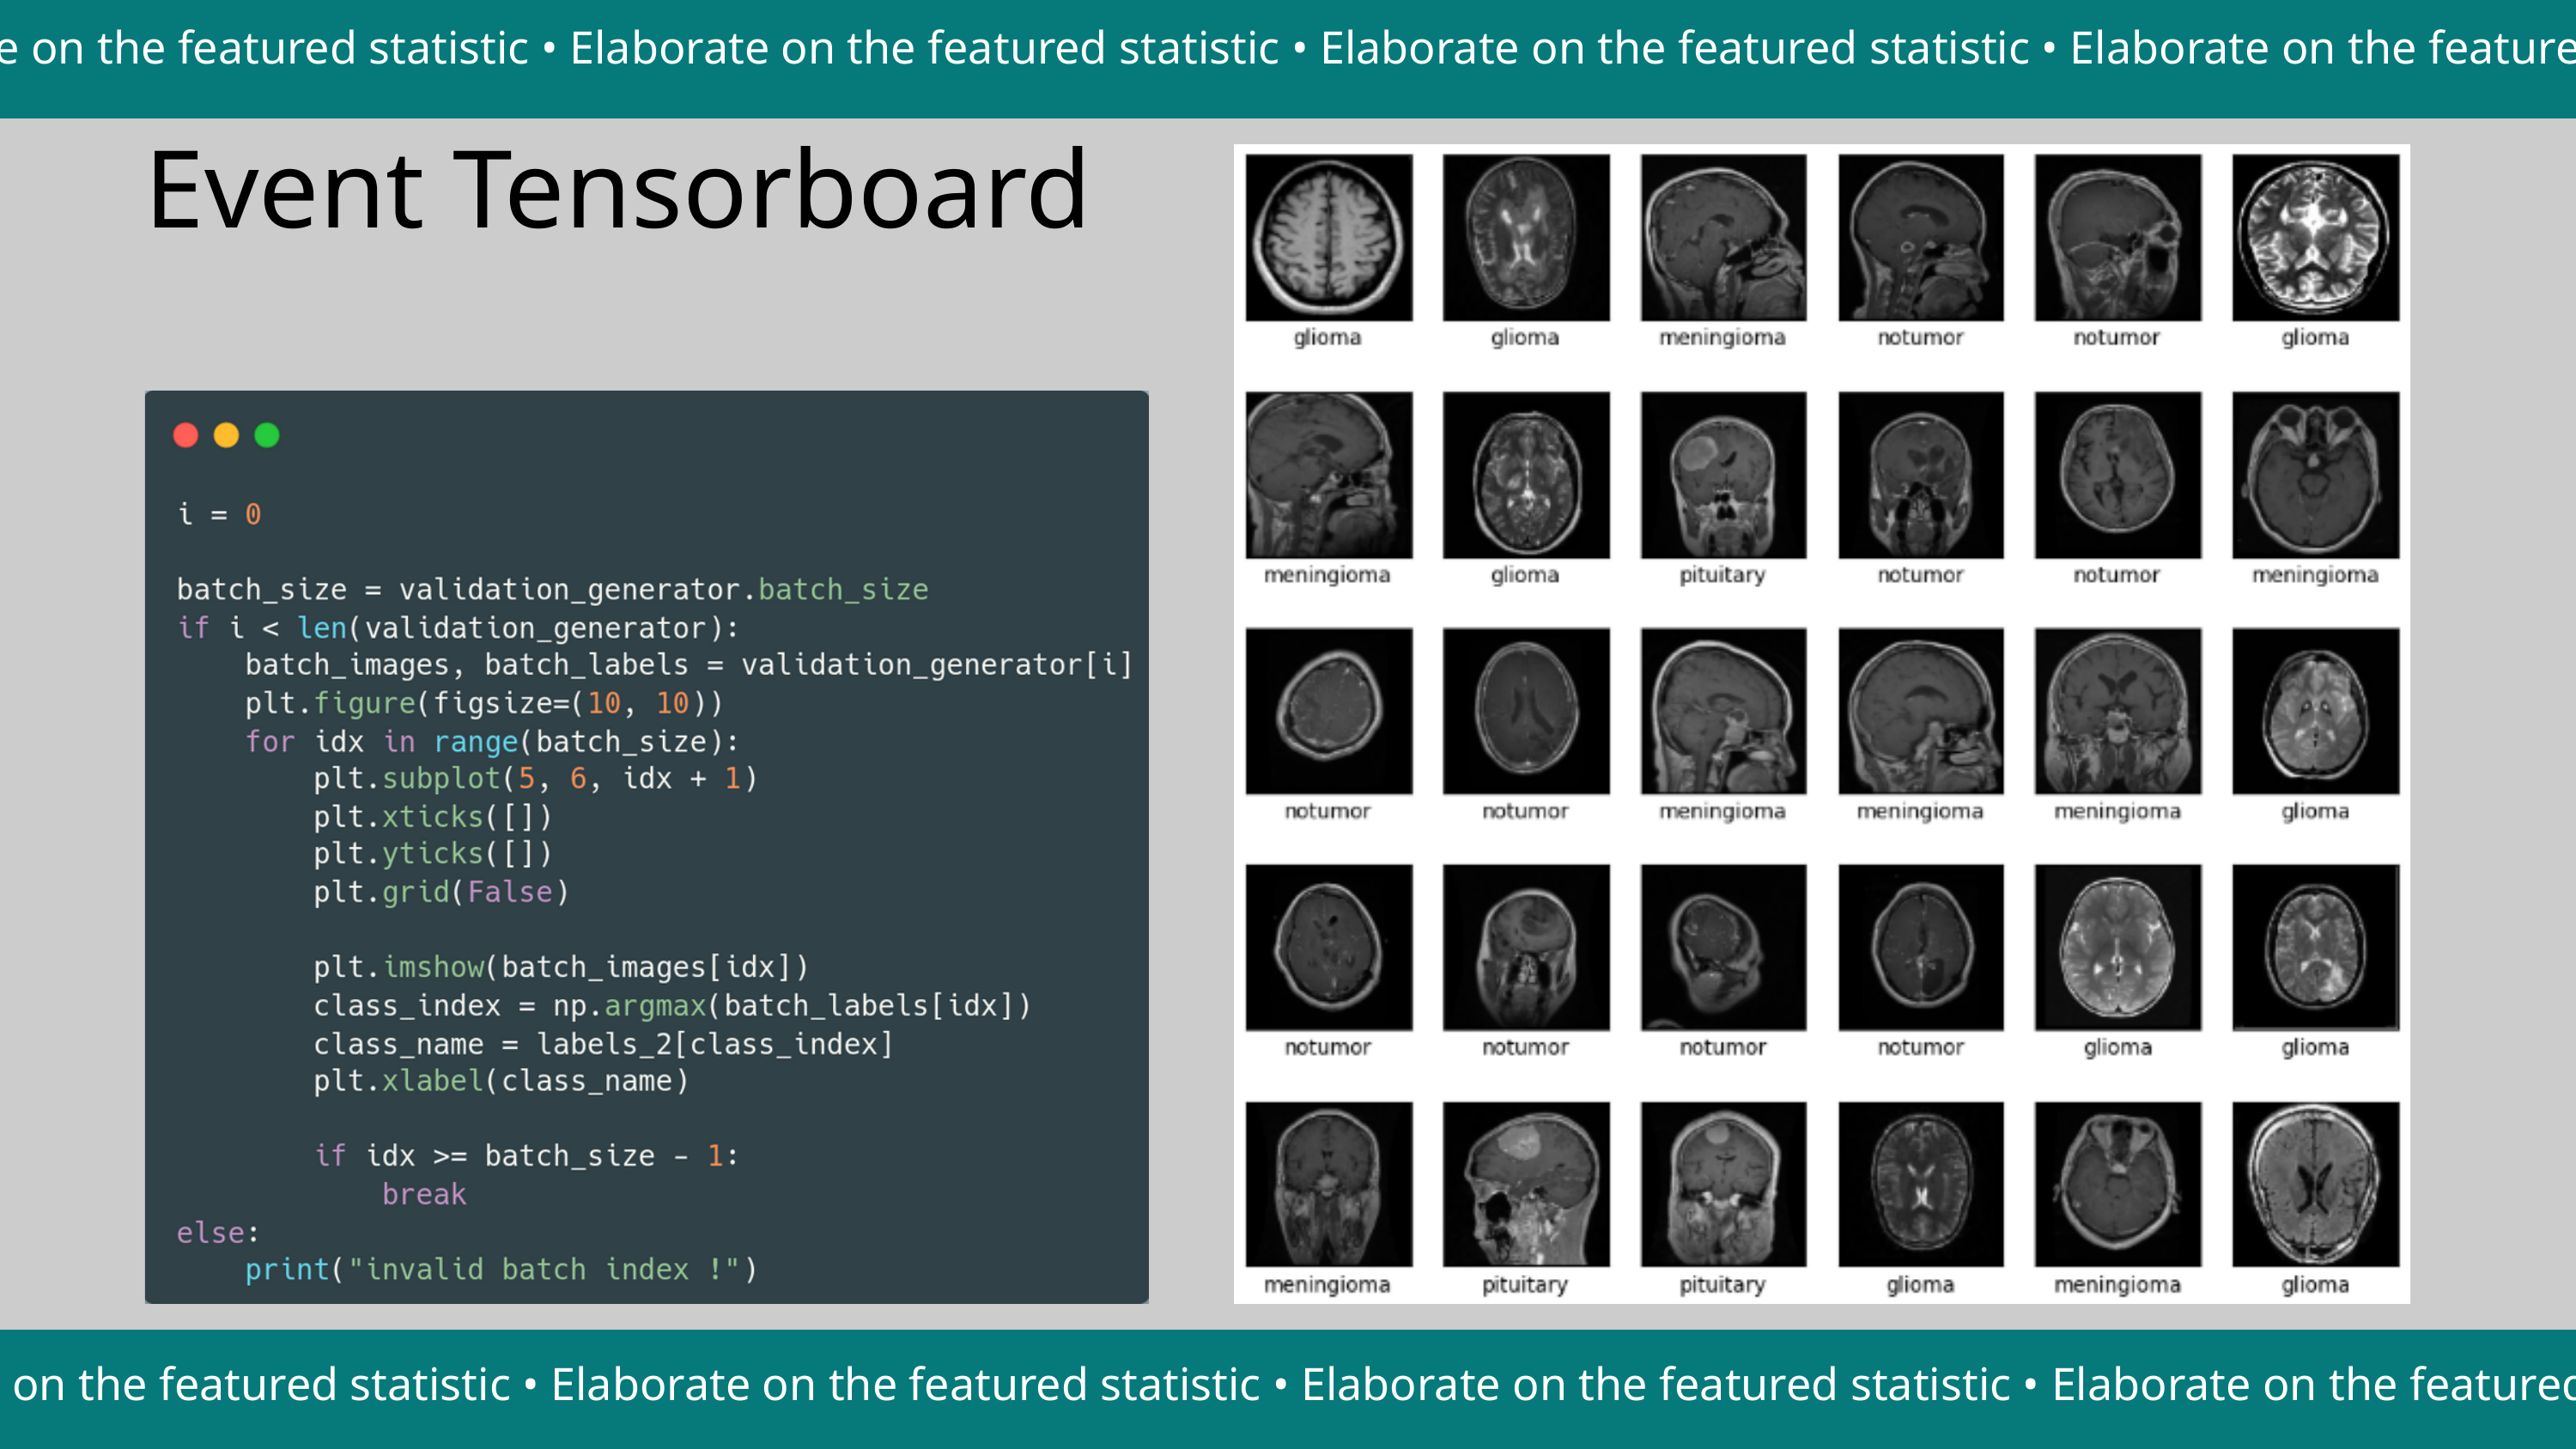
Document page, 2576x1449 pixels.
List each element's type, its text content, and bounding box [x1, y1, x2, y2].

text_box [1234, 144, 2411, 1304]
text_box Event Tensorboard [144, 142, 1211, 250]
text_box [0, 1336, 2576, 1449]
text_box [0, 0, 2576, 112]
text_box [144, 391, 1150, 1304]
